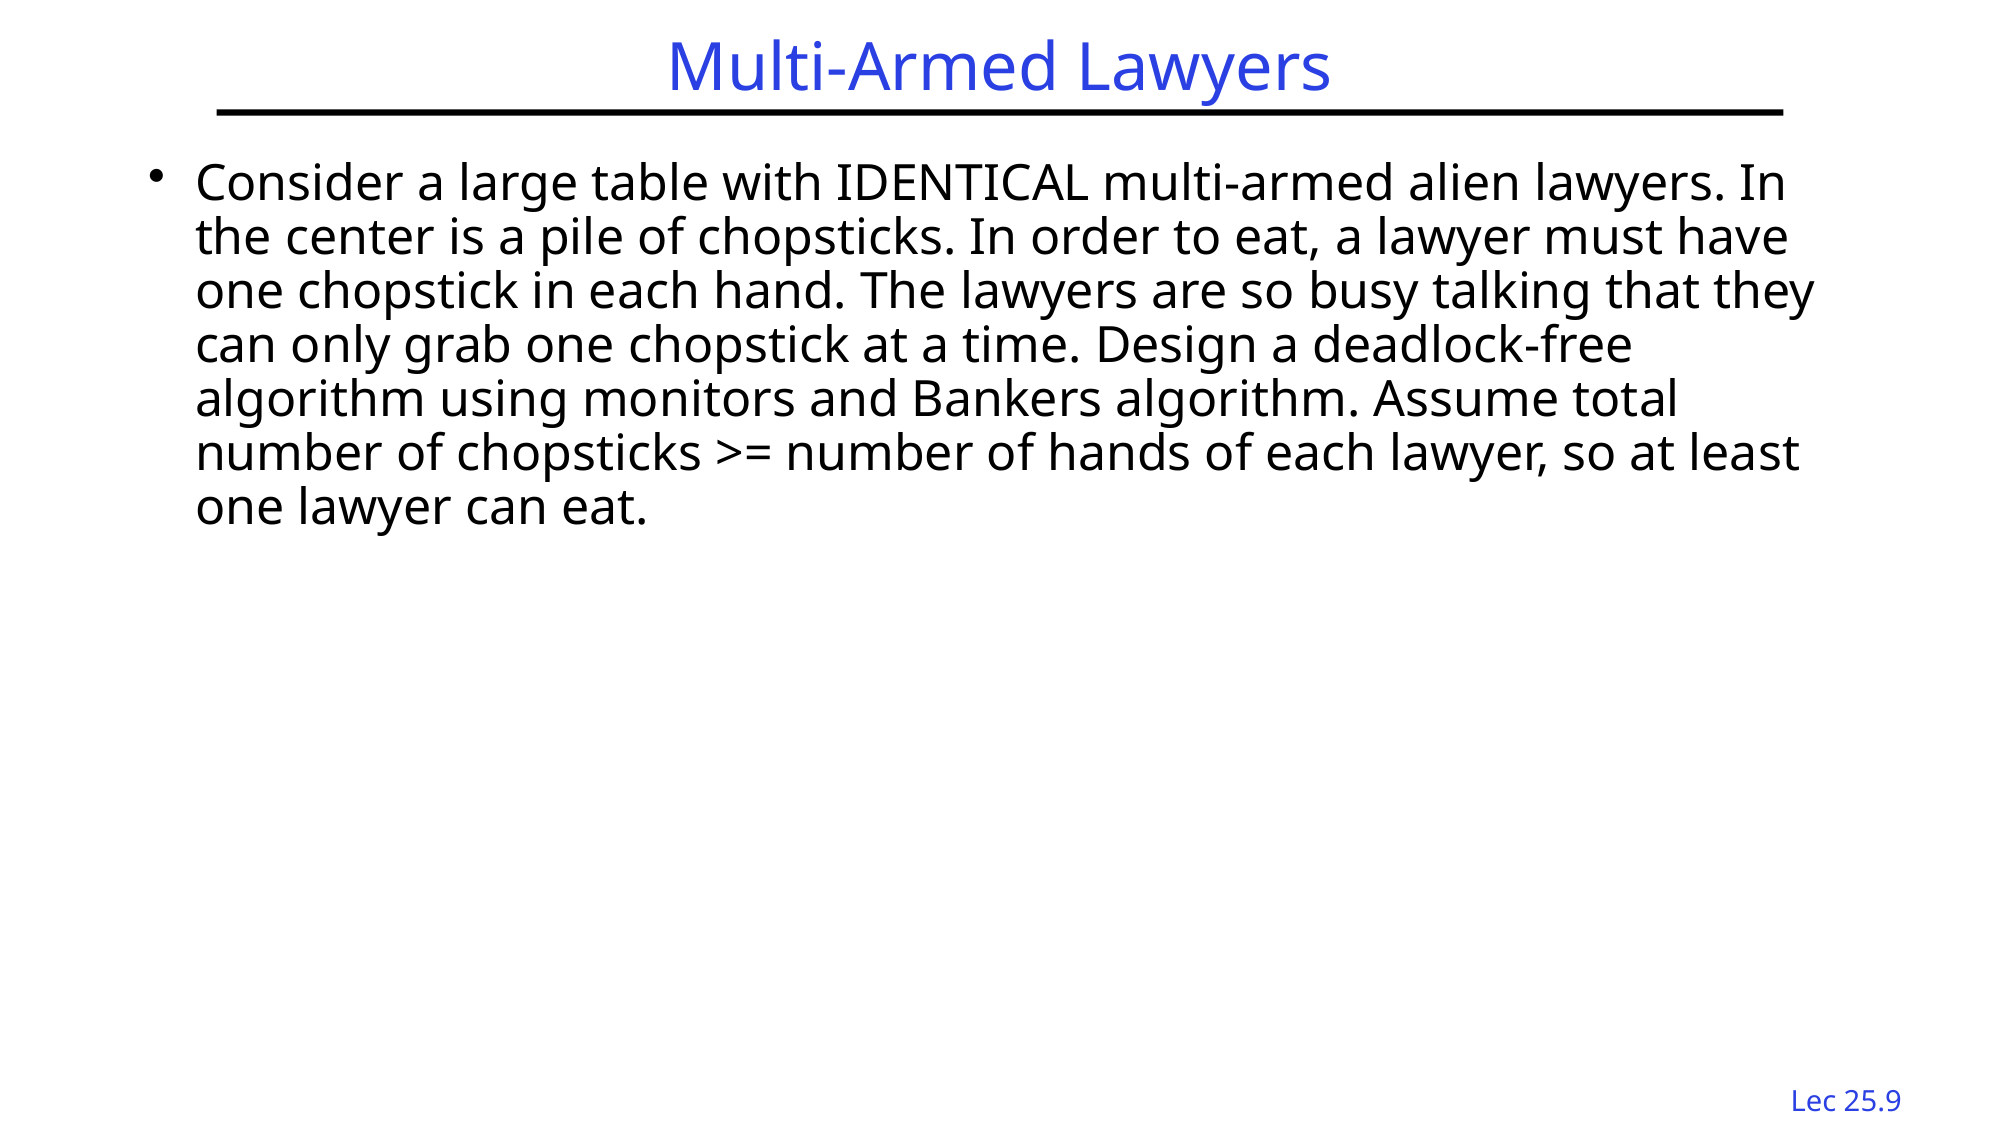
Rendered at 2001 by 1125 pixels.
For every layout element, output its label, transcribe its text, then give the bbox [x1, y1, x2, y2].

list Consider a large table with IDENTICAL multi-armed alien lawyers. In the center is a pile of chopsticks. In order to eat, a lawyer must have one chopstick in each hand. The lawyers are so busy talking that they can only grab one chopstick at a time. Design a deadlock-free algorithm using monitors and Bankers algorithm. Assume total number of chopsticks >= number of hands of each lawyer, so at least one lawyer can eat. [133, 149, 1867, 988]
title Multi-Armed Lawyers [216, 24, 1784, 113]
